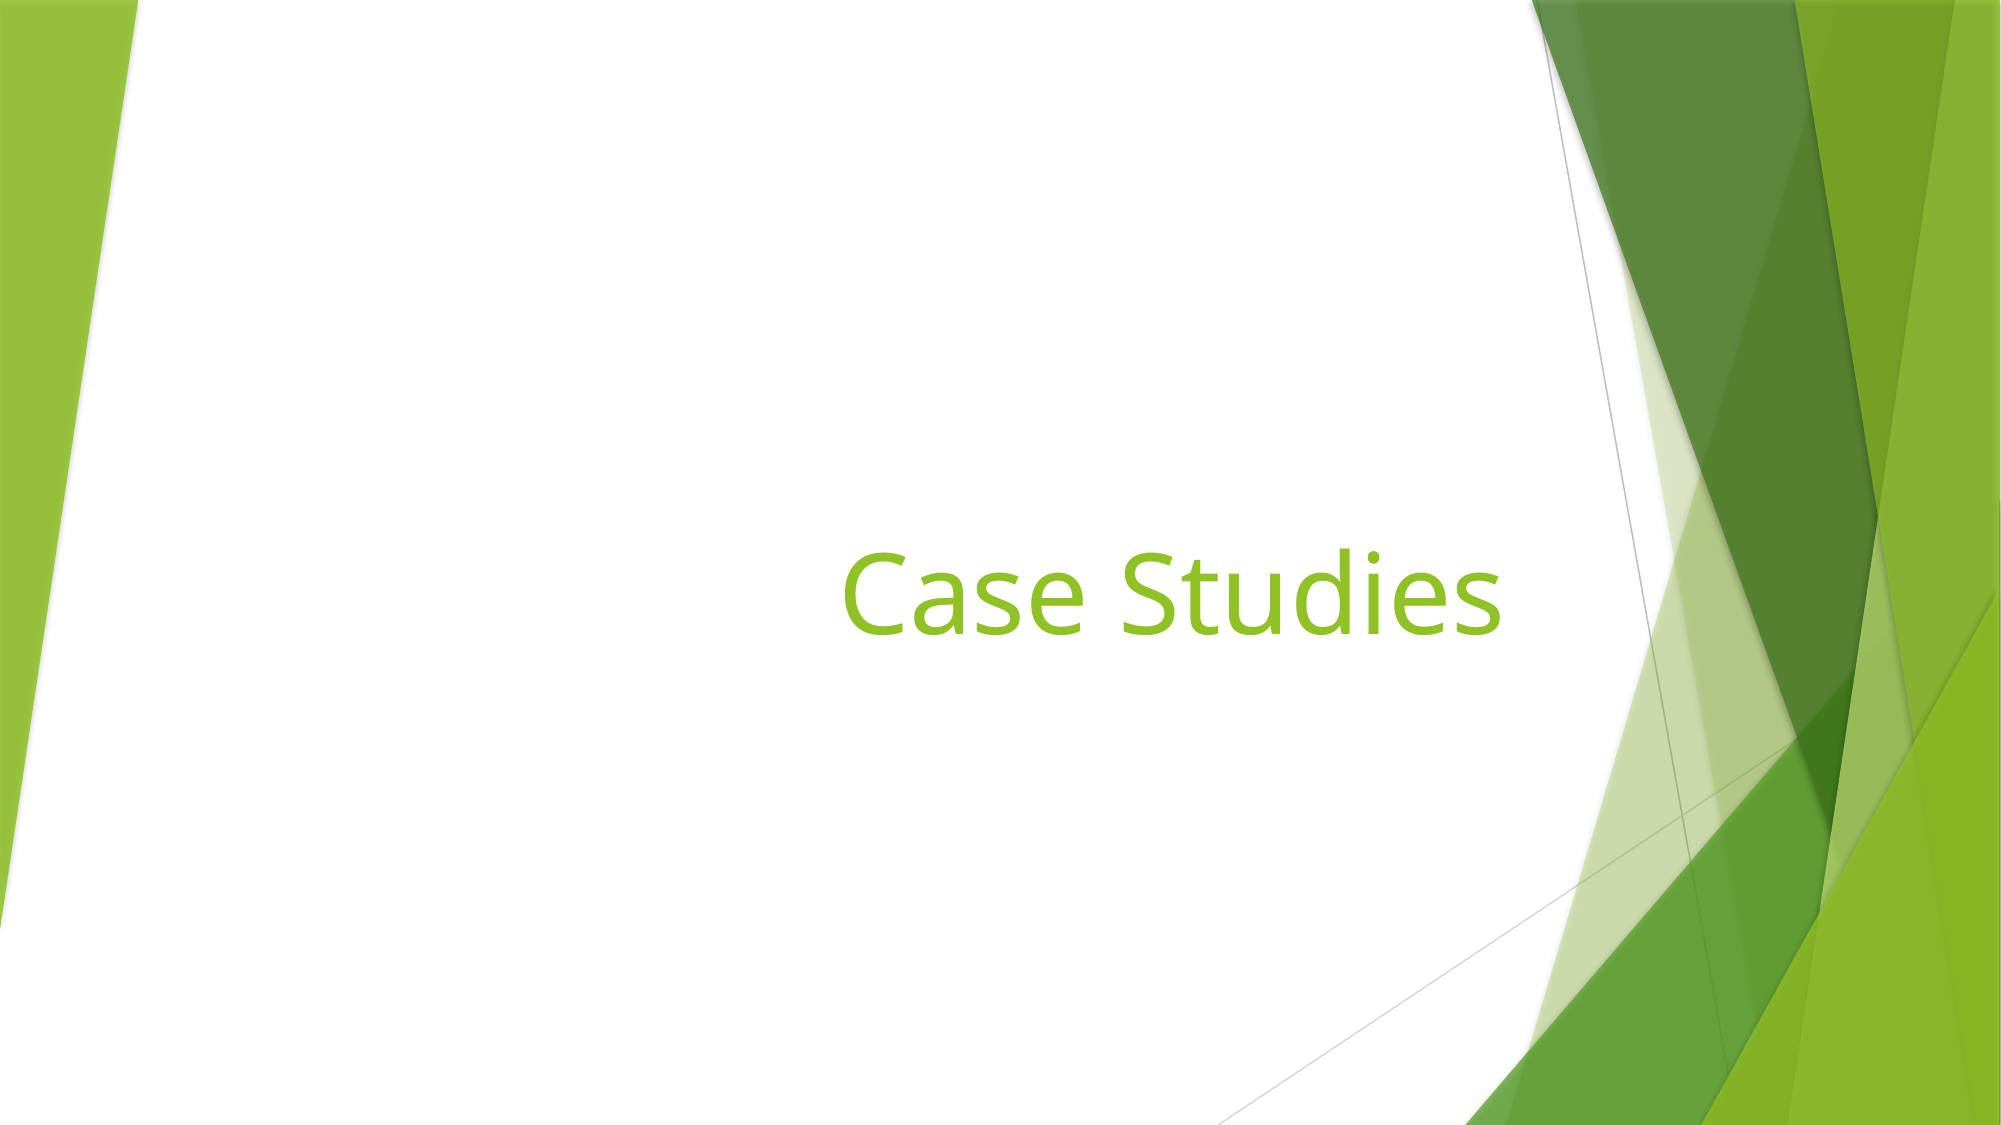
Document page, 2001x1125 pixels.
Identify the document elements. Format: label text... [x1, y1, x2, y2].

title Case Studies [247, 394, 1522, 665]
